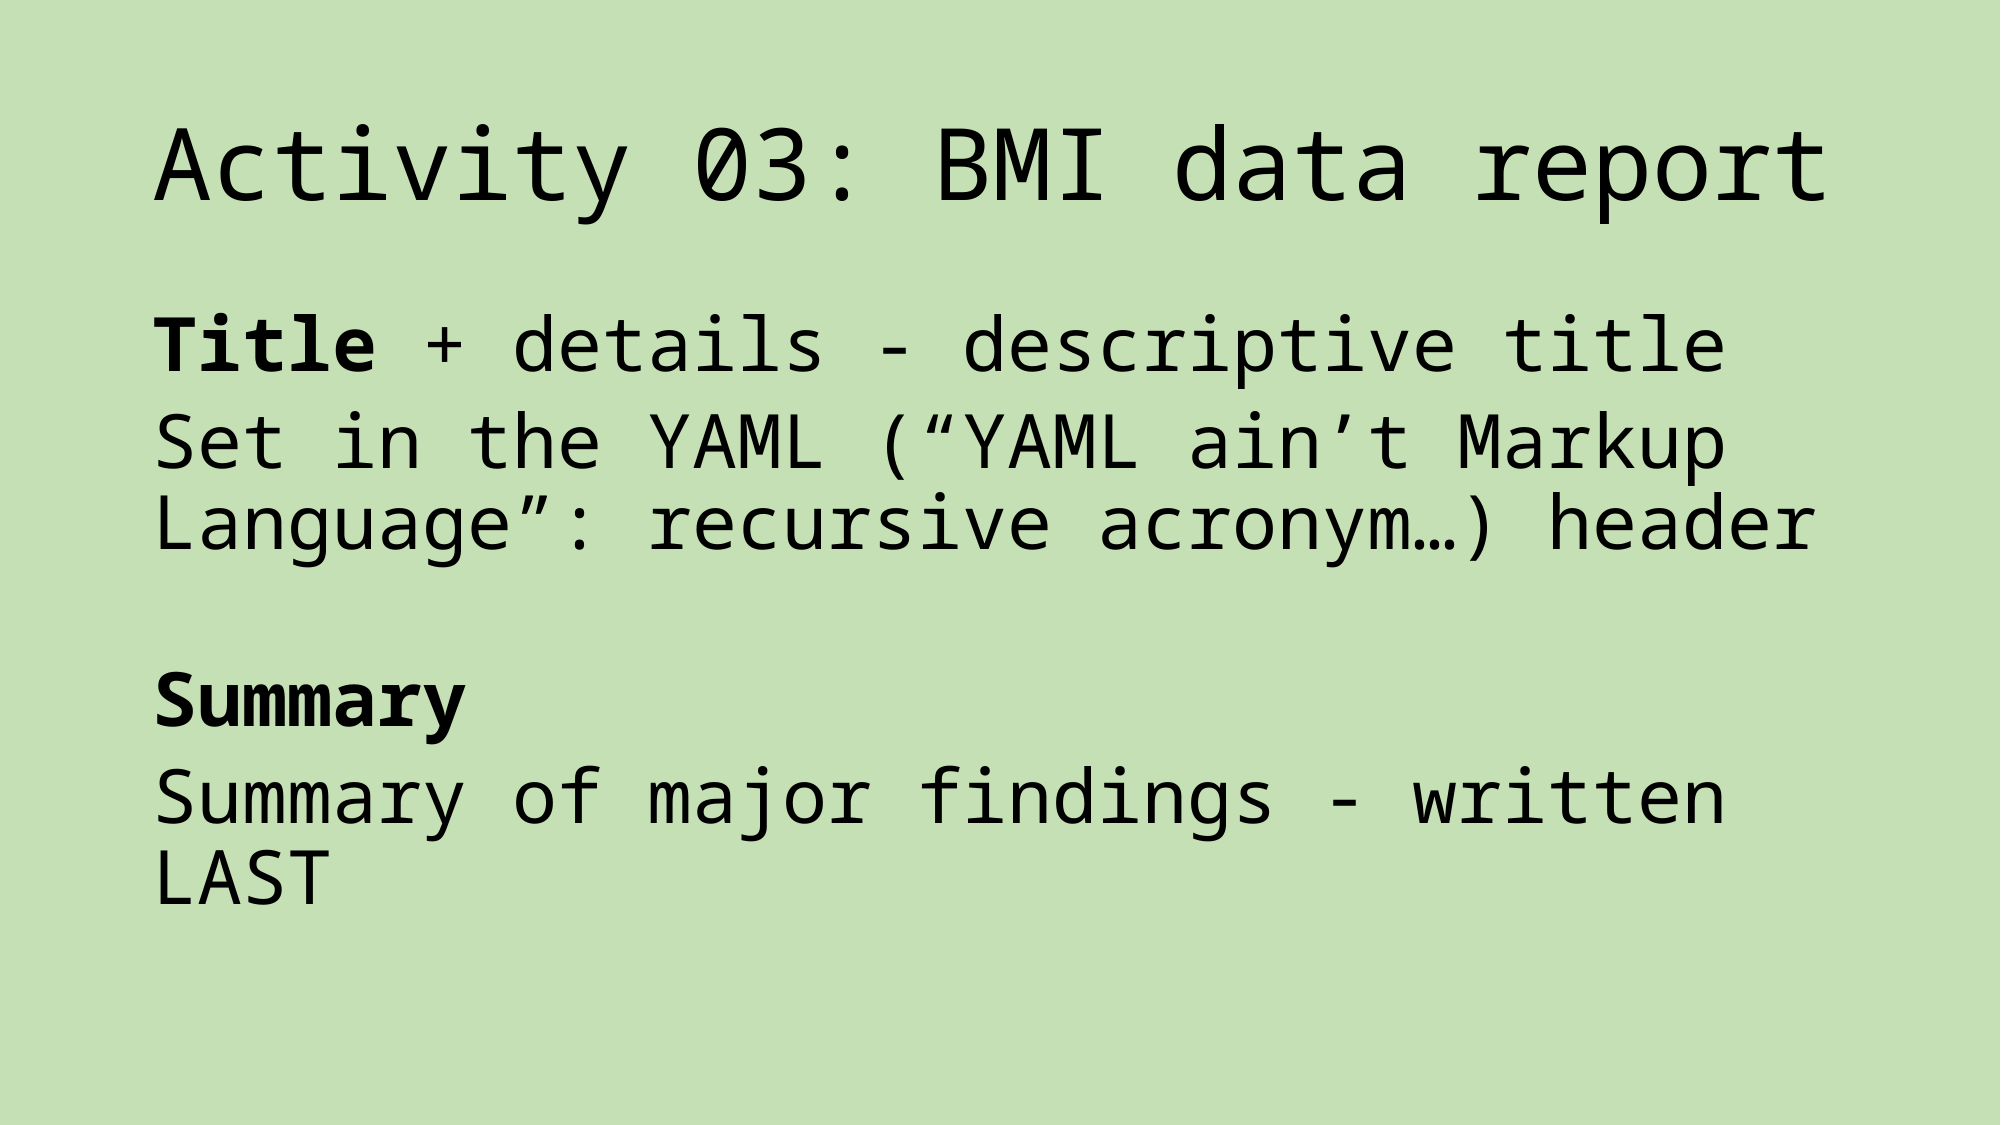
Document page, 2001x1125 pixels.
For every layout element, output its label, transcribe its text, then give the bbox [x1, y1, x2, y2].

title Activity 03: BMI data report [137, 59, 1863, 278]
list Title + details - descriptive title Set in the YAML (“YAML ain’t Markup Language”: recursive acronym…) header Summary Summary of major findings - written LAST [137, 299, 1863, 1014]
